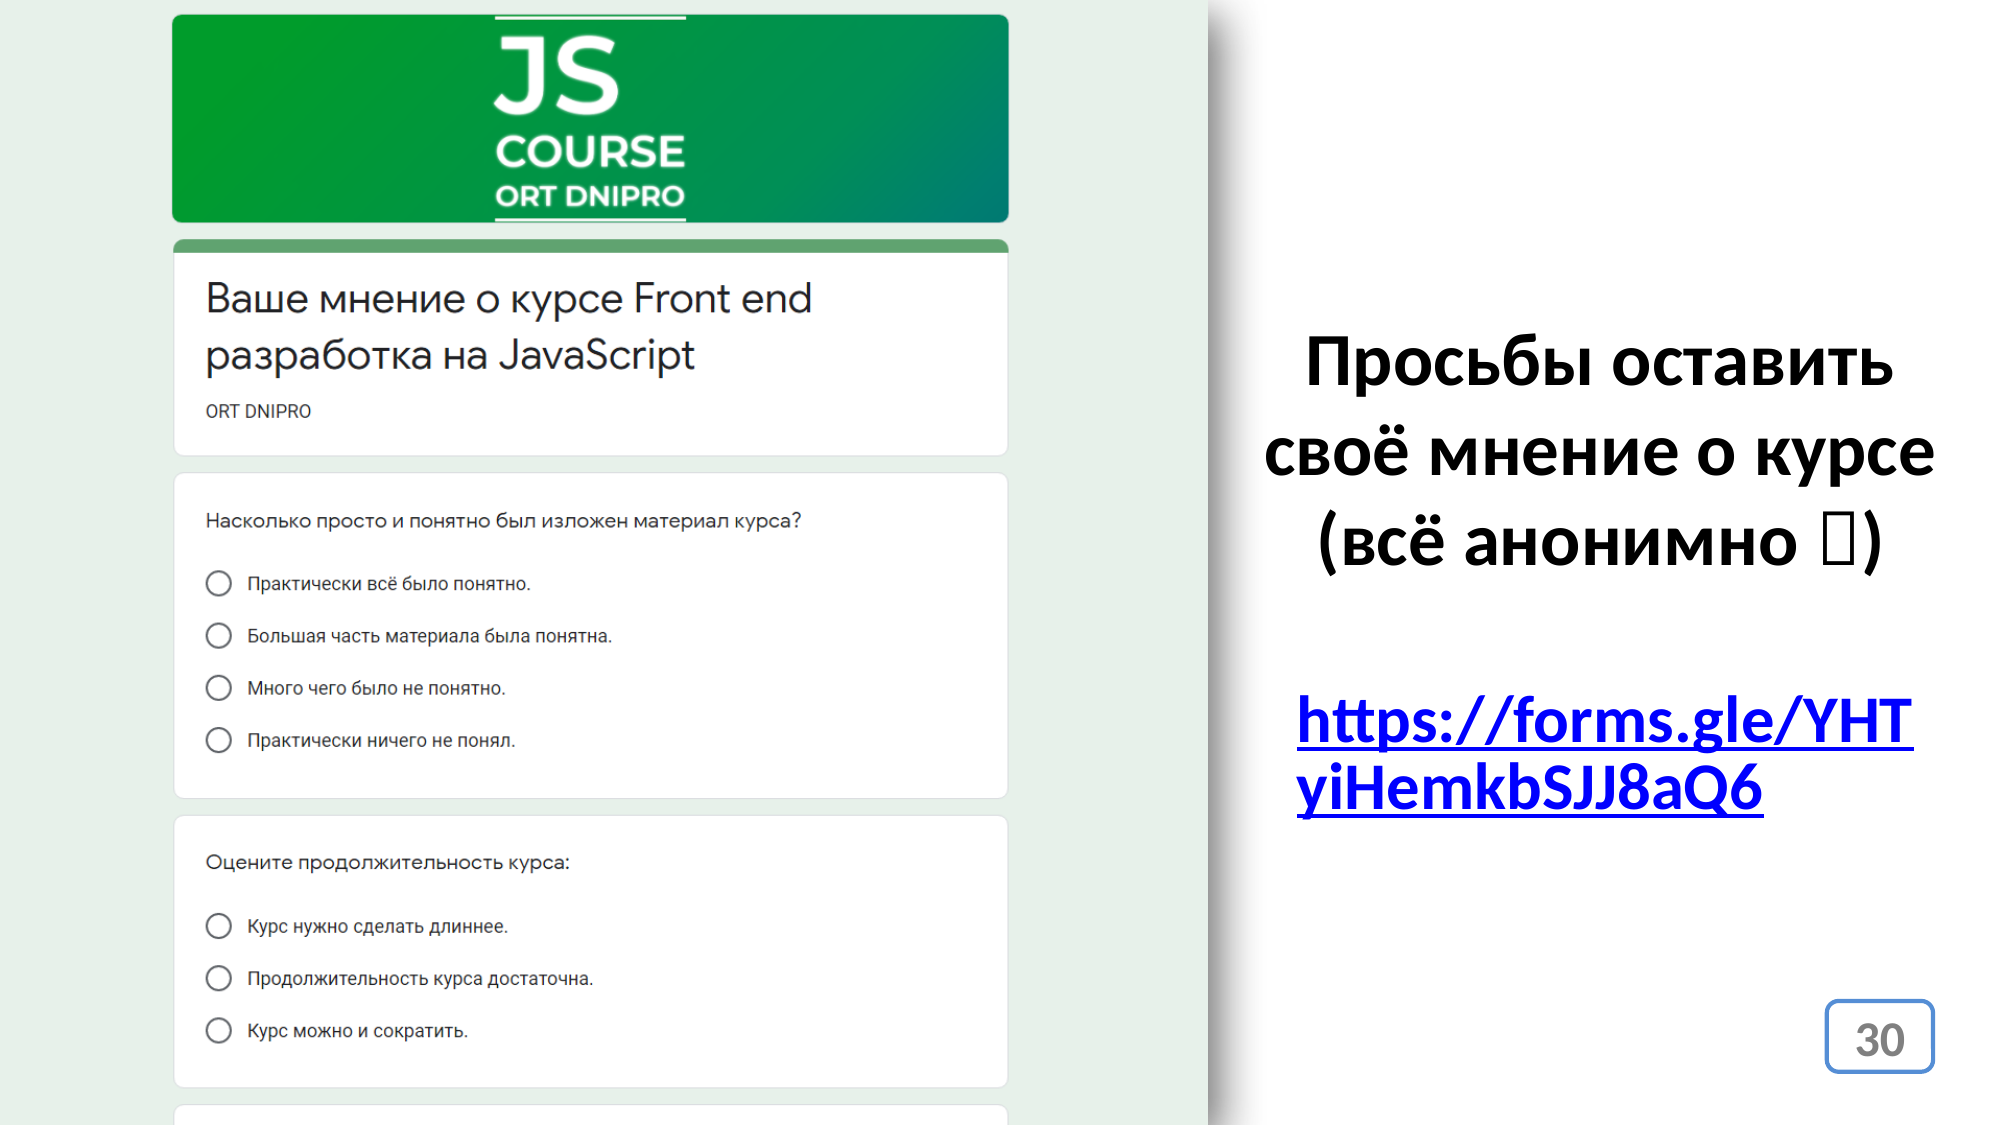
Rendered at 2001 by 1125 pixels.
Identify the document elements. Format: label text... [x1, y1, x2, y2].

picture [0, 0, 1208, 1125]
text_box https://forms.gle/YHTyiHemkbSJJ8aQ6 [1282, 668, 1928, 764]
text_box 30 [1824, 998, 1936, 1074]
text_box Просьбы оставить своё мнение о курсе (всё анонимно ) [1255, 303, 1965, 588]
